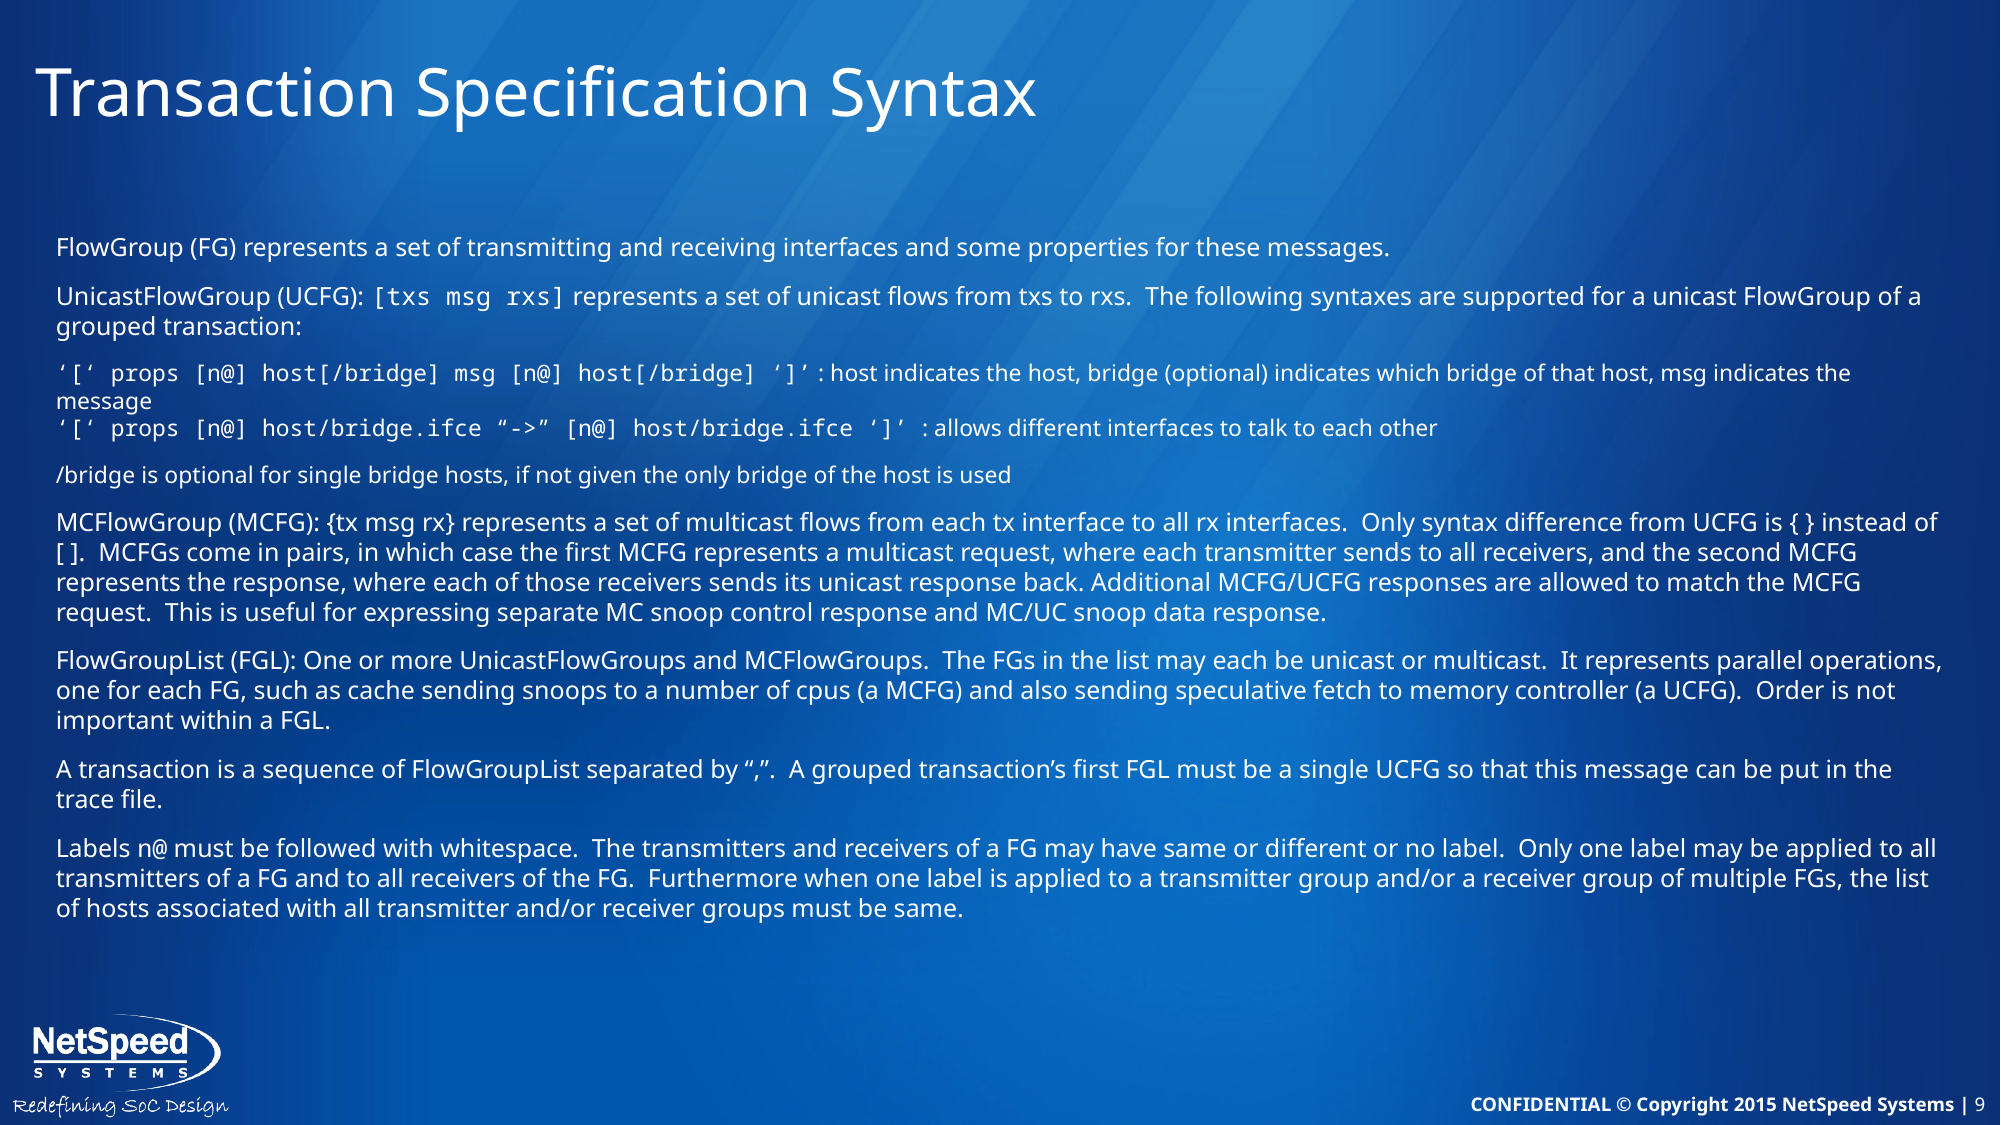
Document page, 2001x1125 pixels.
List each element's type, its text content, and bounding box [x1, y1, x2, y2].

picture [0, 0, 2000, 1125]
list FlowGroup (FG) represents a set of transmitting and receiving interfaces and some properties for these messages. UnicastFlowGroup (UCFG): [txs msg rxs] represents a set of unicast flows from txs to rxs. The following syntaxes are supported for a unicast FlowGroup of a grouped transaction: ‘[‘ props [n@] host[/bridge] msg [n@] host[/bridge] ‘]’ : host indicates the host, bridge (optional) indicates which bridge of that host, msg indicates the message ‘[‘ props [n@] host/bridge.ifce “->” [n@] host/bridge.ifce ‘]’ : allows different interfaces to talk to each other /bridge is optional for single bridge hosts, if not given the only bridge of the host is used MCFlowGroup (MCFG): {tx msg rx} represents a set of multicast flows from each tx interface to all rx interfaces. Only syntax difference from UCFG is { } instead of [ ]. MCFGs come in pairs, in which case the first MCFG represents a multicast request, where each transmitter sends to all receivers, and the second MCFG represents the response, where each of those receivers sends its unicast response back. Additional MCFG/UCFG responses are allowed to match the MCFG request. This is useful for expressing separate MC snoop control response and MC/UC snoop data response. FlowGroupList (FGL): One or more UnicastFlowGroups and MCFlowGroups. The FGs in the list may each be unicast or multicast. It represents parallel operations, one for each FG, such as cache sending snoops to a number of cpus (a MCFG) and also sending speculative fetch to memory controller (a UCFG). Order is not important within a FGL. A transaction is a sequence of FlowGroupList separated by “,”. A grouped transaction’s first FGL must be a single UCFG so that this message can be put in the trace file. Labels n@ must be followed with whitespace. The transmitters and receivers of a FG may have same or different or no label. Only one label may be applied to all transmitters of a FG and to all receivers of the FG. Furthermore when one label is applied to a transmitter group and/or a receiver group of multiple FGs, the list of hosts associated with all transmitter and/or receiver groups must be same. [41, 224, 1963, 992]
title Transaction Specification Syntax [20, 41, 1908, 138]
